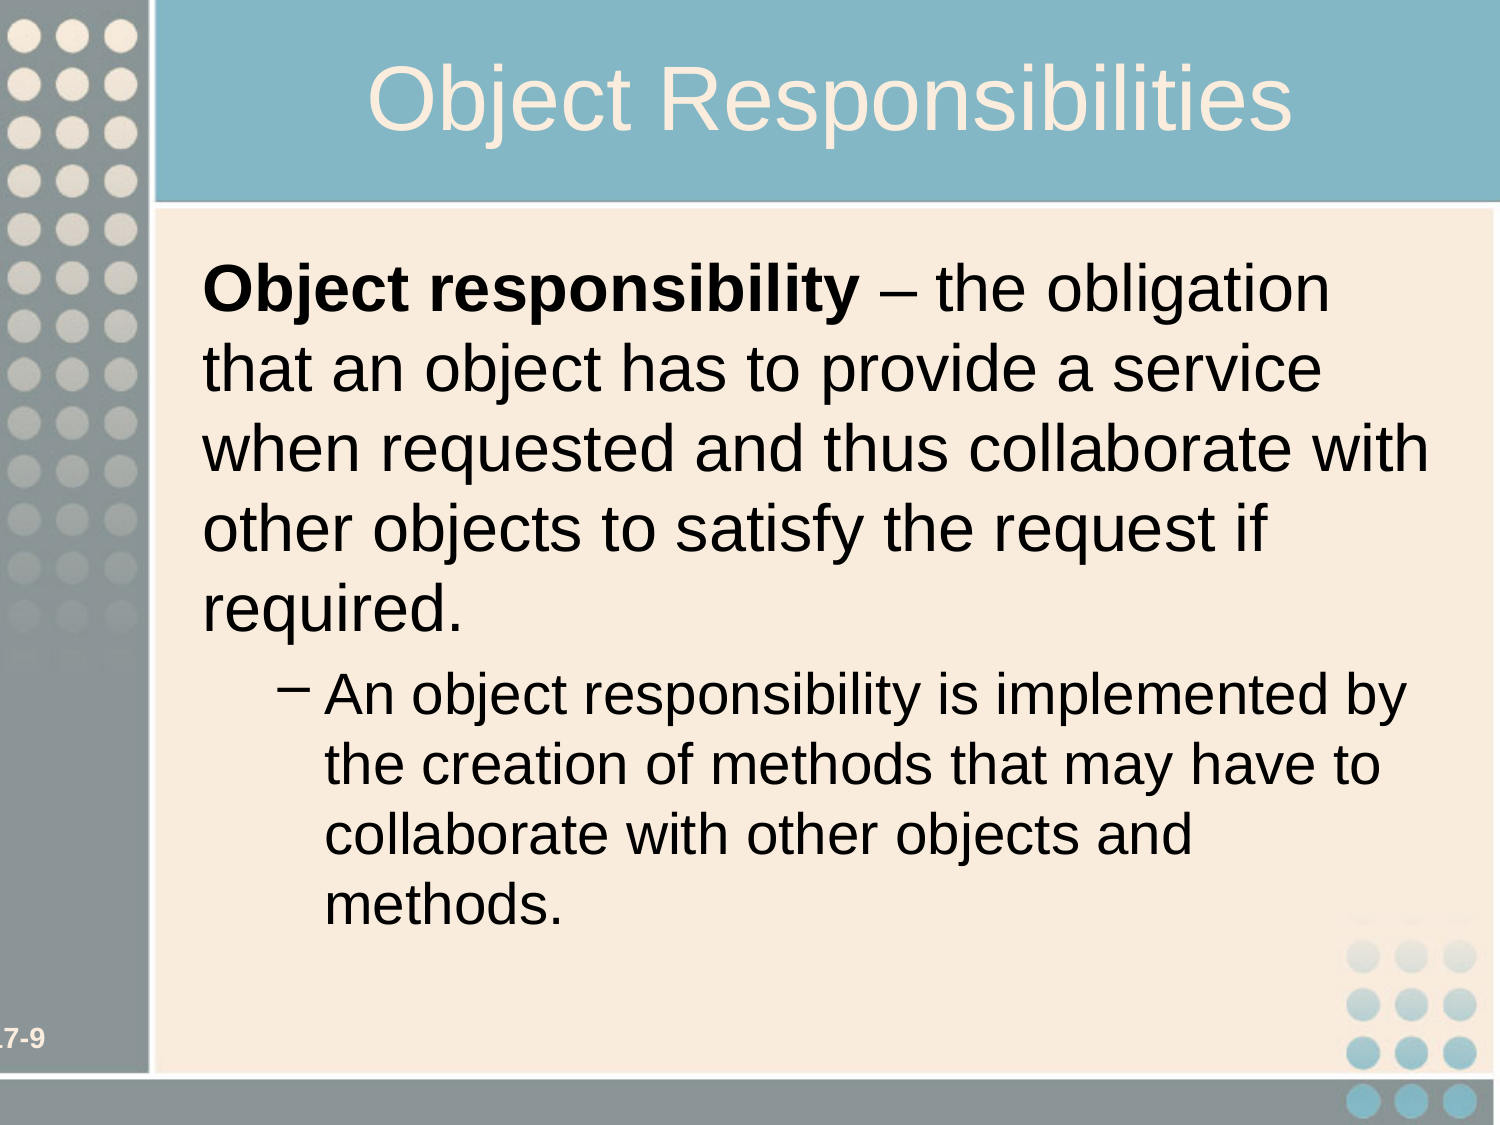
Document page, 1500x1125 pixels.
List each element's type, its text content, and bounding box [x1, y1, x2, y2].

title Object Responsibilities [162, 0, 1500, 188]
list Object responsibility – the obligation that an object has to provide a service when requested and thus collaborate with other objects to satisfy the request if required. An object responsibility is implemented by the creation of methods that may have to collaborate with other objects and methods. [187, 237, 1463, 1050]
picture [0, 0, 1500, 1125]
